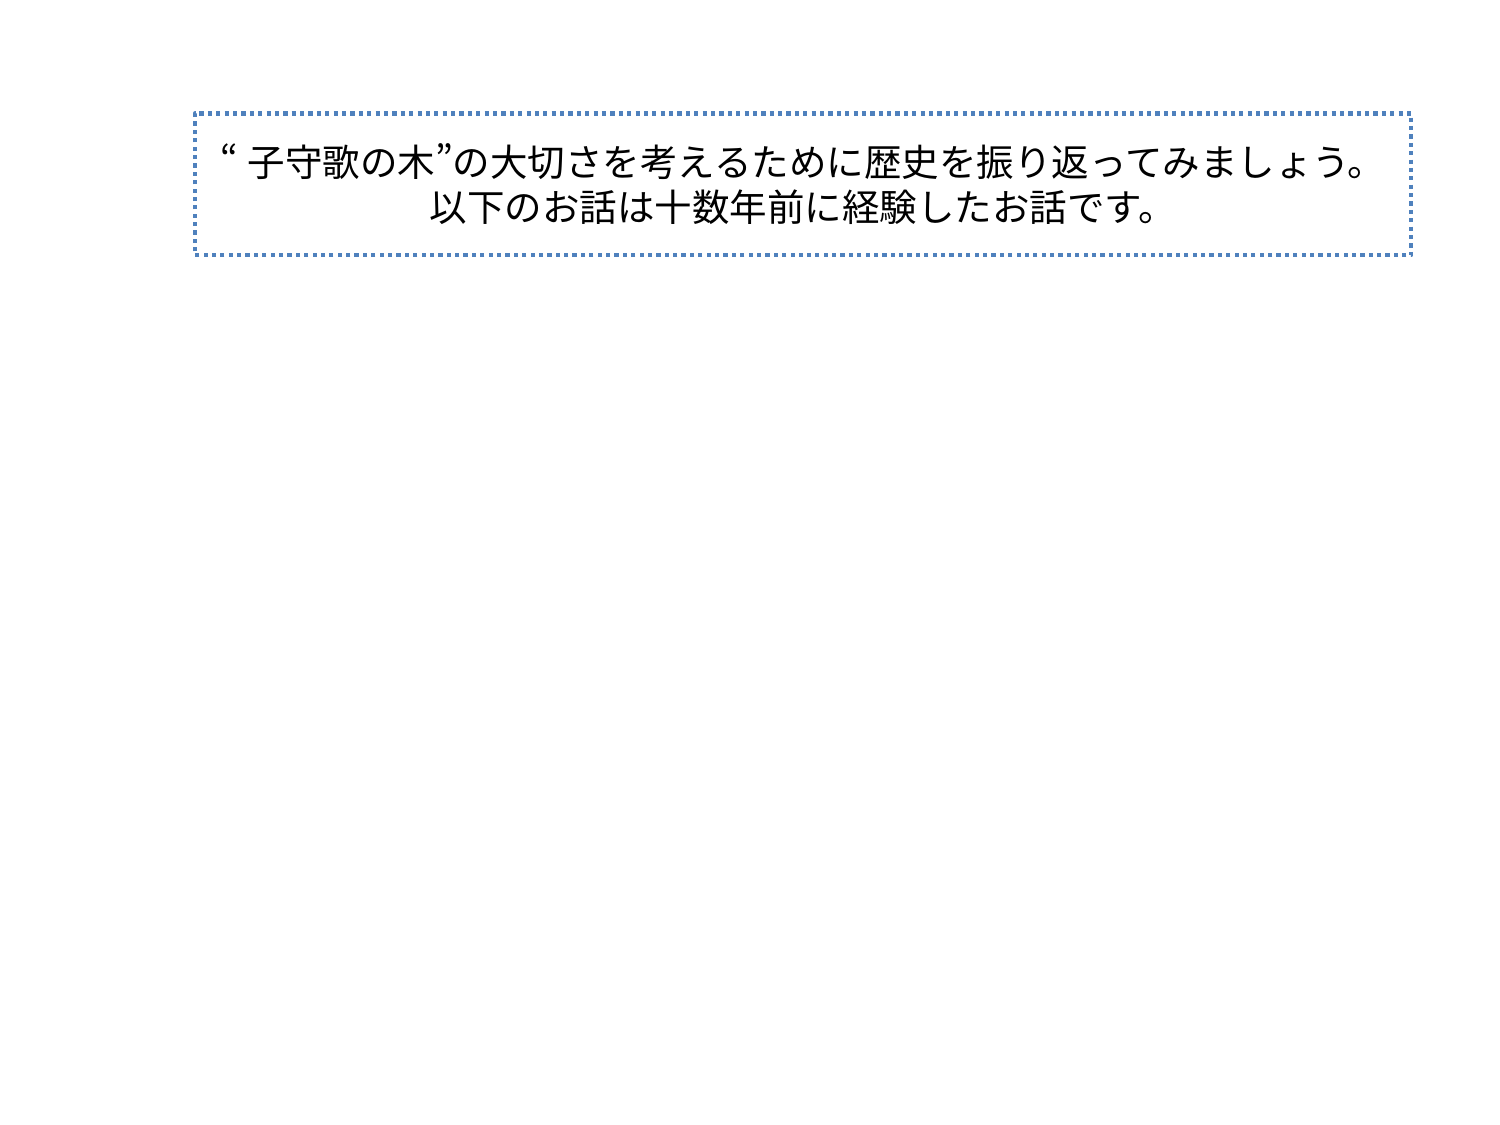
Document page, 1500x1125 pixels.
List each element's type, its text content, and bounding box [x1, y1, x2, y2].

text_box “子守歌の木”の大切さを考えるために歴史を振り返ってみましょう。 以下のお話は十数年前に経験したお話です。 [193, 111, 1413, 257]
